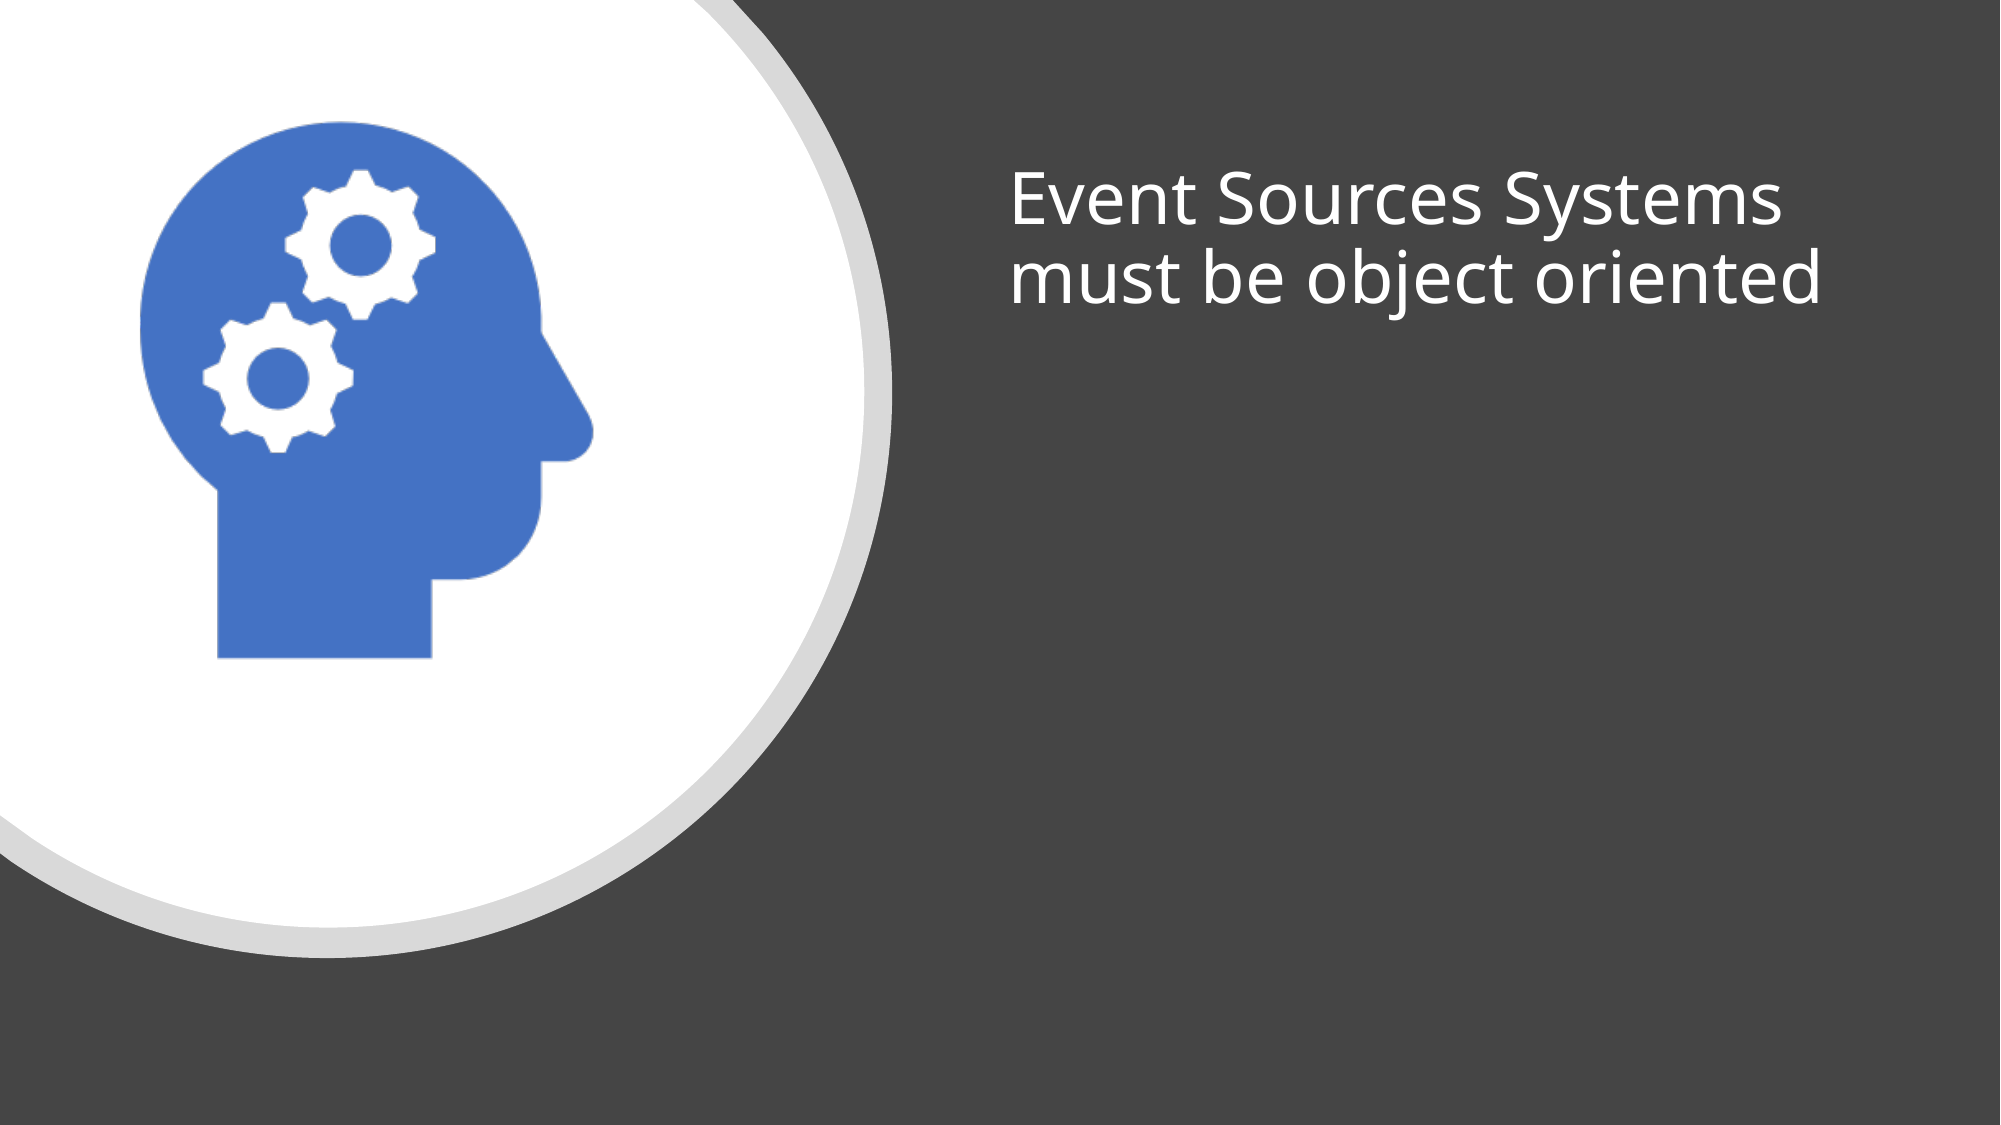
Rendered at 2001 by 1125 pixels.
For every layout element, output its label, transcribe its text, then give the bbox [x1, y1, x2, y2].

picture [52, 89, 682, 719]
title Event Sources Systems must be object oriented [993, 131, 1865, 350]
text_box [0, 0, 866, 929]
text_box [0, 0, 894, 960]
